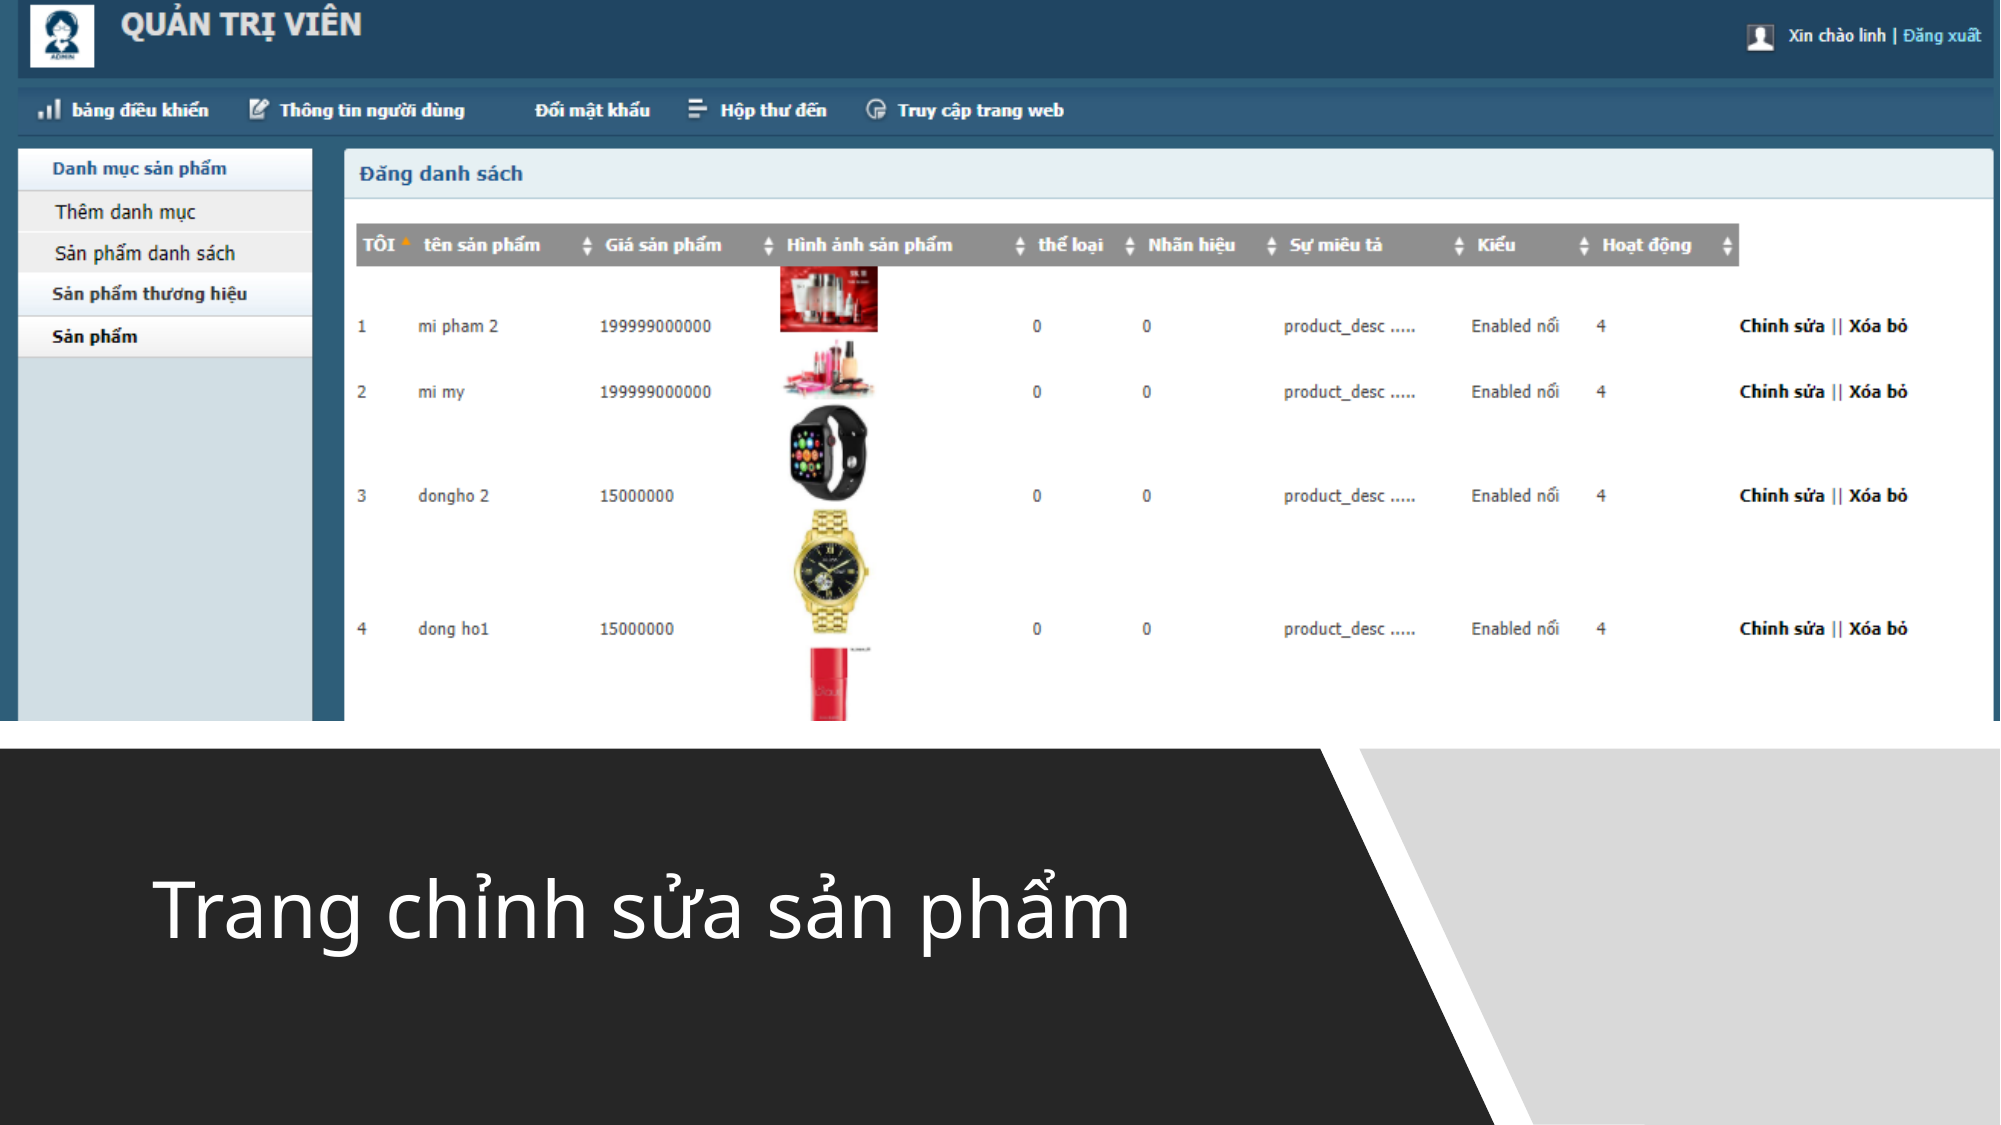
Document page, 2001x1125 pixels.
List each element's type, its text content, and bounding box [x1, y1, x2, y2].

text_box [1357, 747, 2000, 1125]
text_box [0, 747, 1496, 1125]
title Trang chỉnh sửa sản phẩm [138, 796, 1284, 966]
picture [0, 0, 2000, 721]
